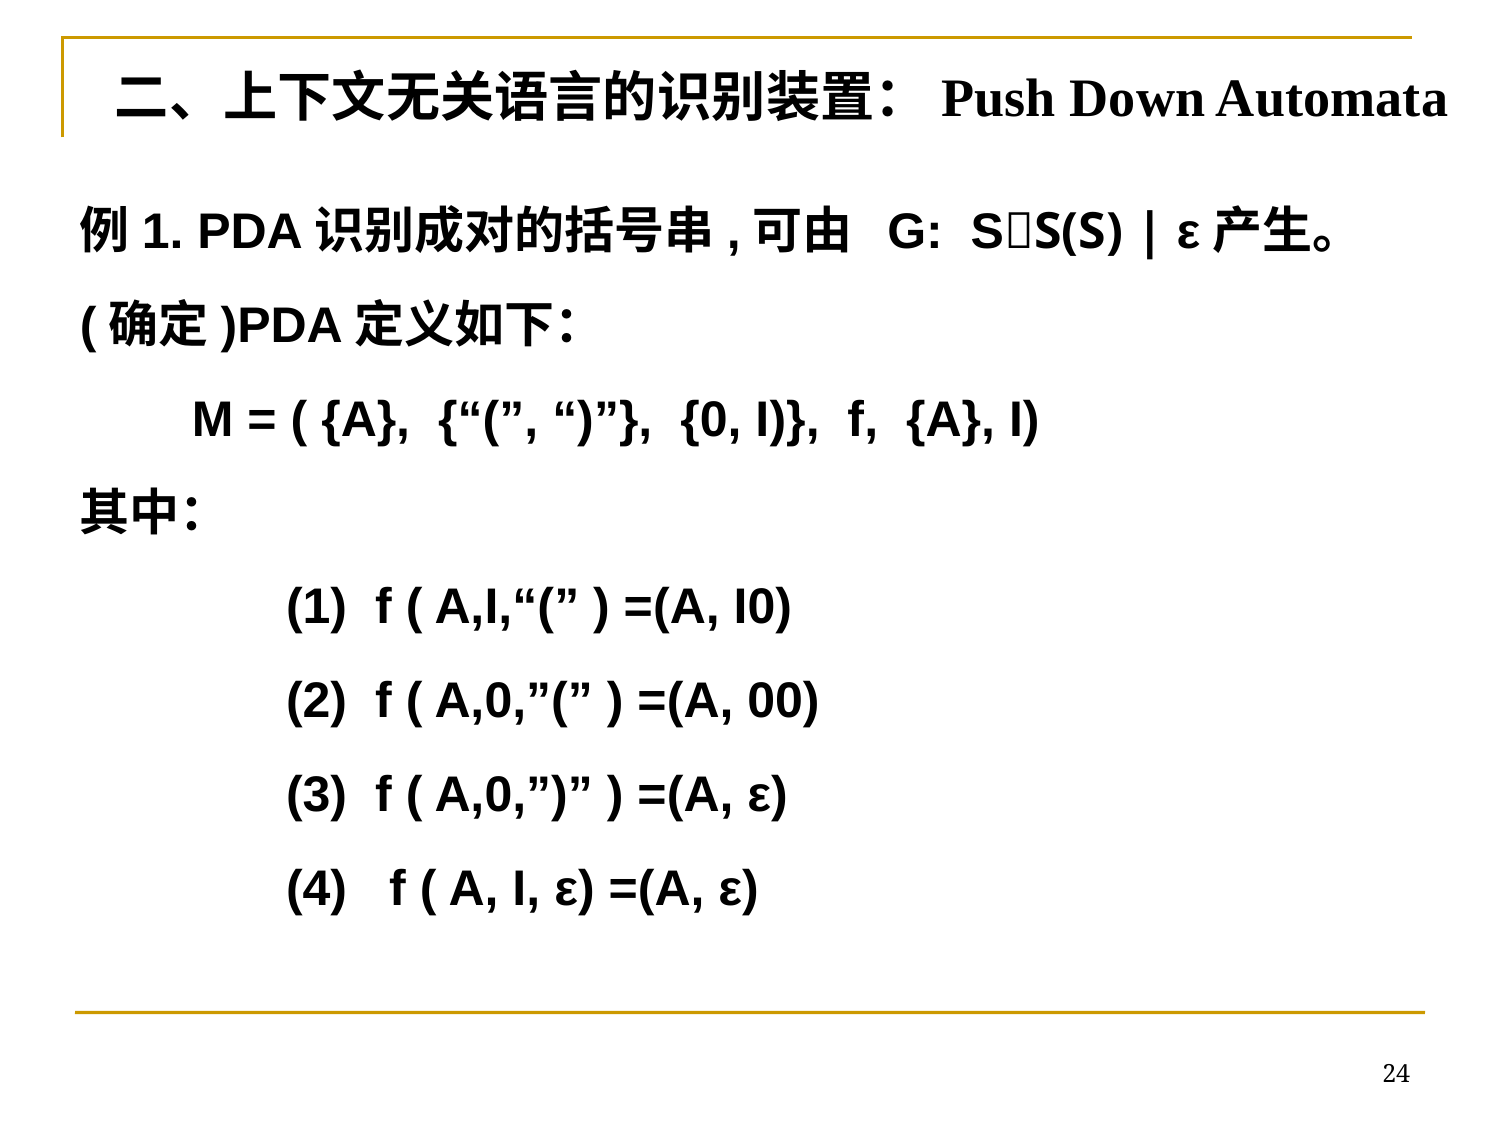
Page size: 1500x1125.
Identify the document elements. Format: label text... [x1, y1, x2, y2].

text_box 二、上下文无关语言的识别装置：Push Down Automata [100, 54, 1500, 135]
text_box [1074, 1024, 1425, 1100]
list 例1. PDA识别成对的括号串,可由 G: SS(S) | ε产生。 (确定)PDA定义如下： M = ( {A}, {“(”, “)”}, {0, I)}, f, {A}, I) 其中： (1) f ( A,I,“(” ) =(A, I0) (2) f ( A,0,”(” ) =(A, 00) (3) f ( A,0,”)” ) =(A, ε) (4) f ( A, I, ε) =(A, ε) [64, 172, 1412, 1012]
